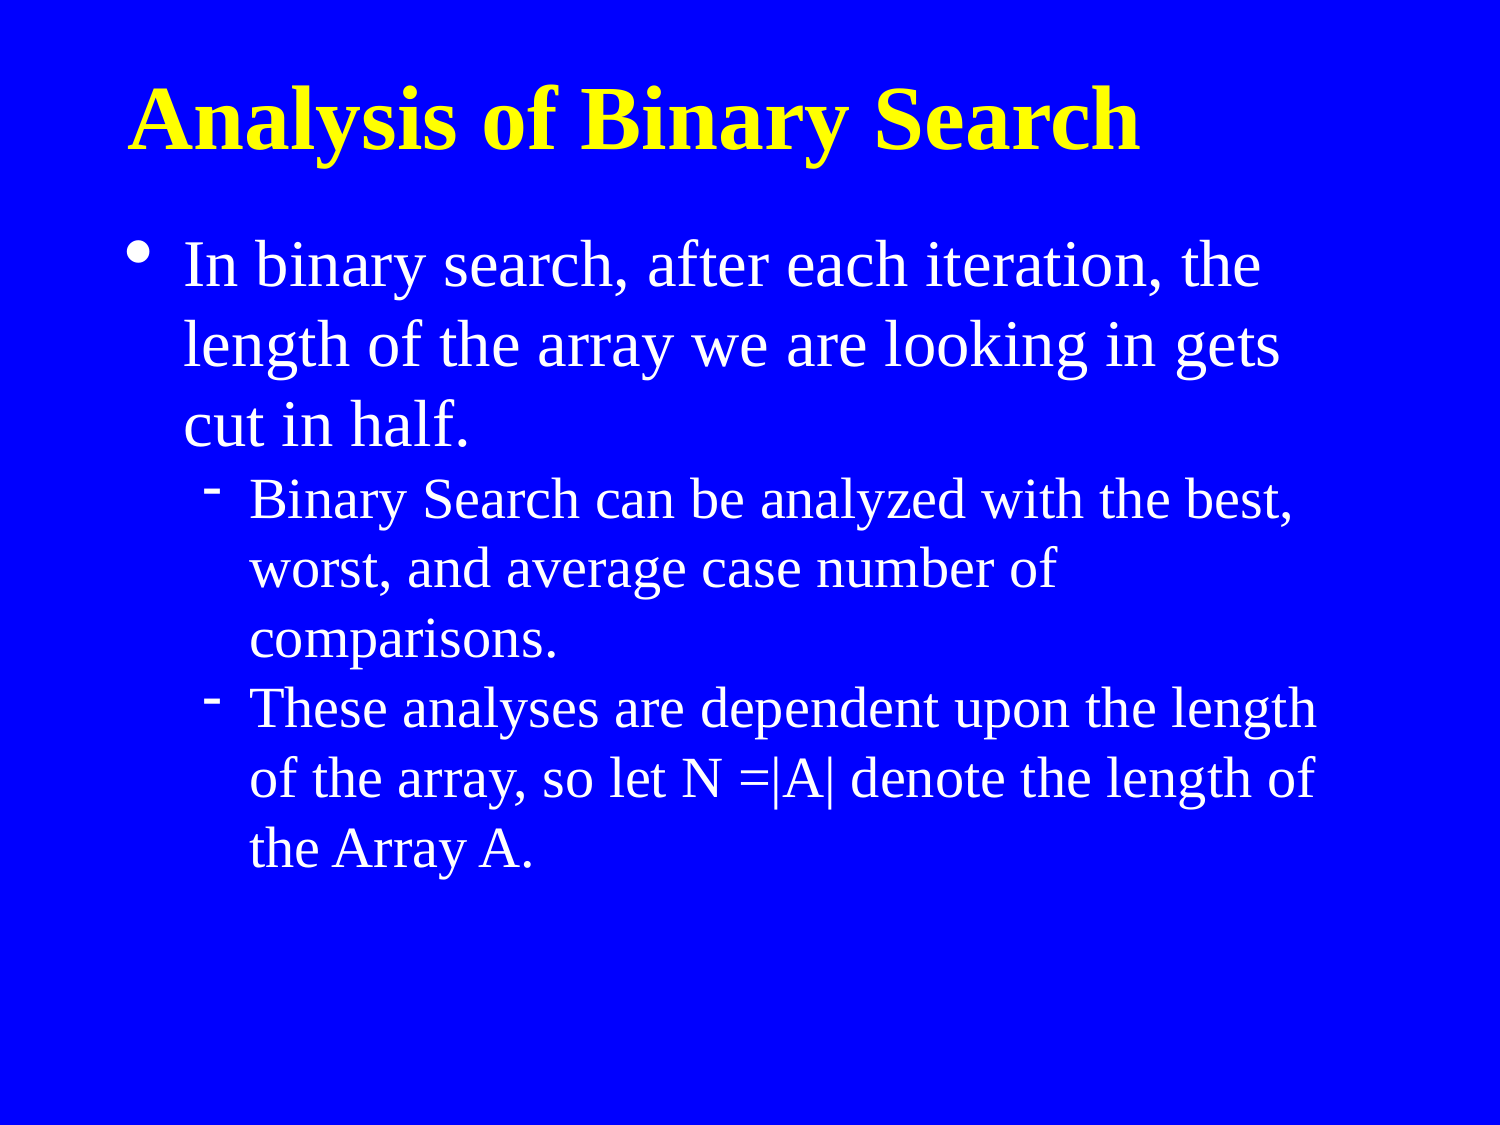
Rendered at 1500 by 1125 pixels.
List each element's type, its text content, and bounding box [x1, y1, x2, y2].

text_box Analysis of Binary Search [112, 37, 1388, 188]
text_box In binary search, after each iteration, the length of the array we are looking in gets cut in half. Binary Search can be analyzed with the best, worst, and average case number of comparisons. These analyses are dependent upon the length of the array, so let N =|A| denote the length of the Array A. [112, 212, 1388, 1075]
